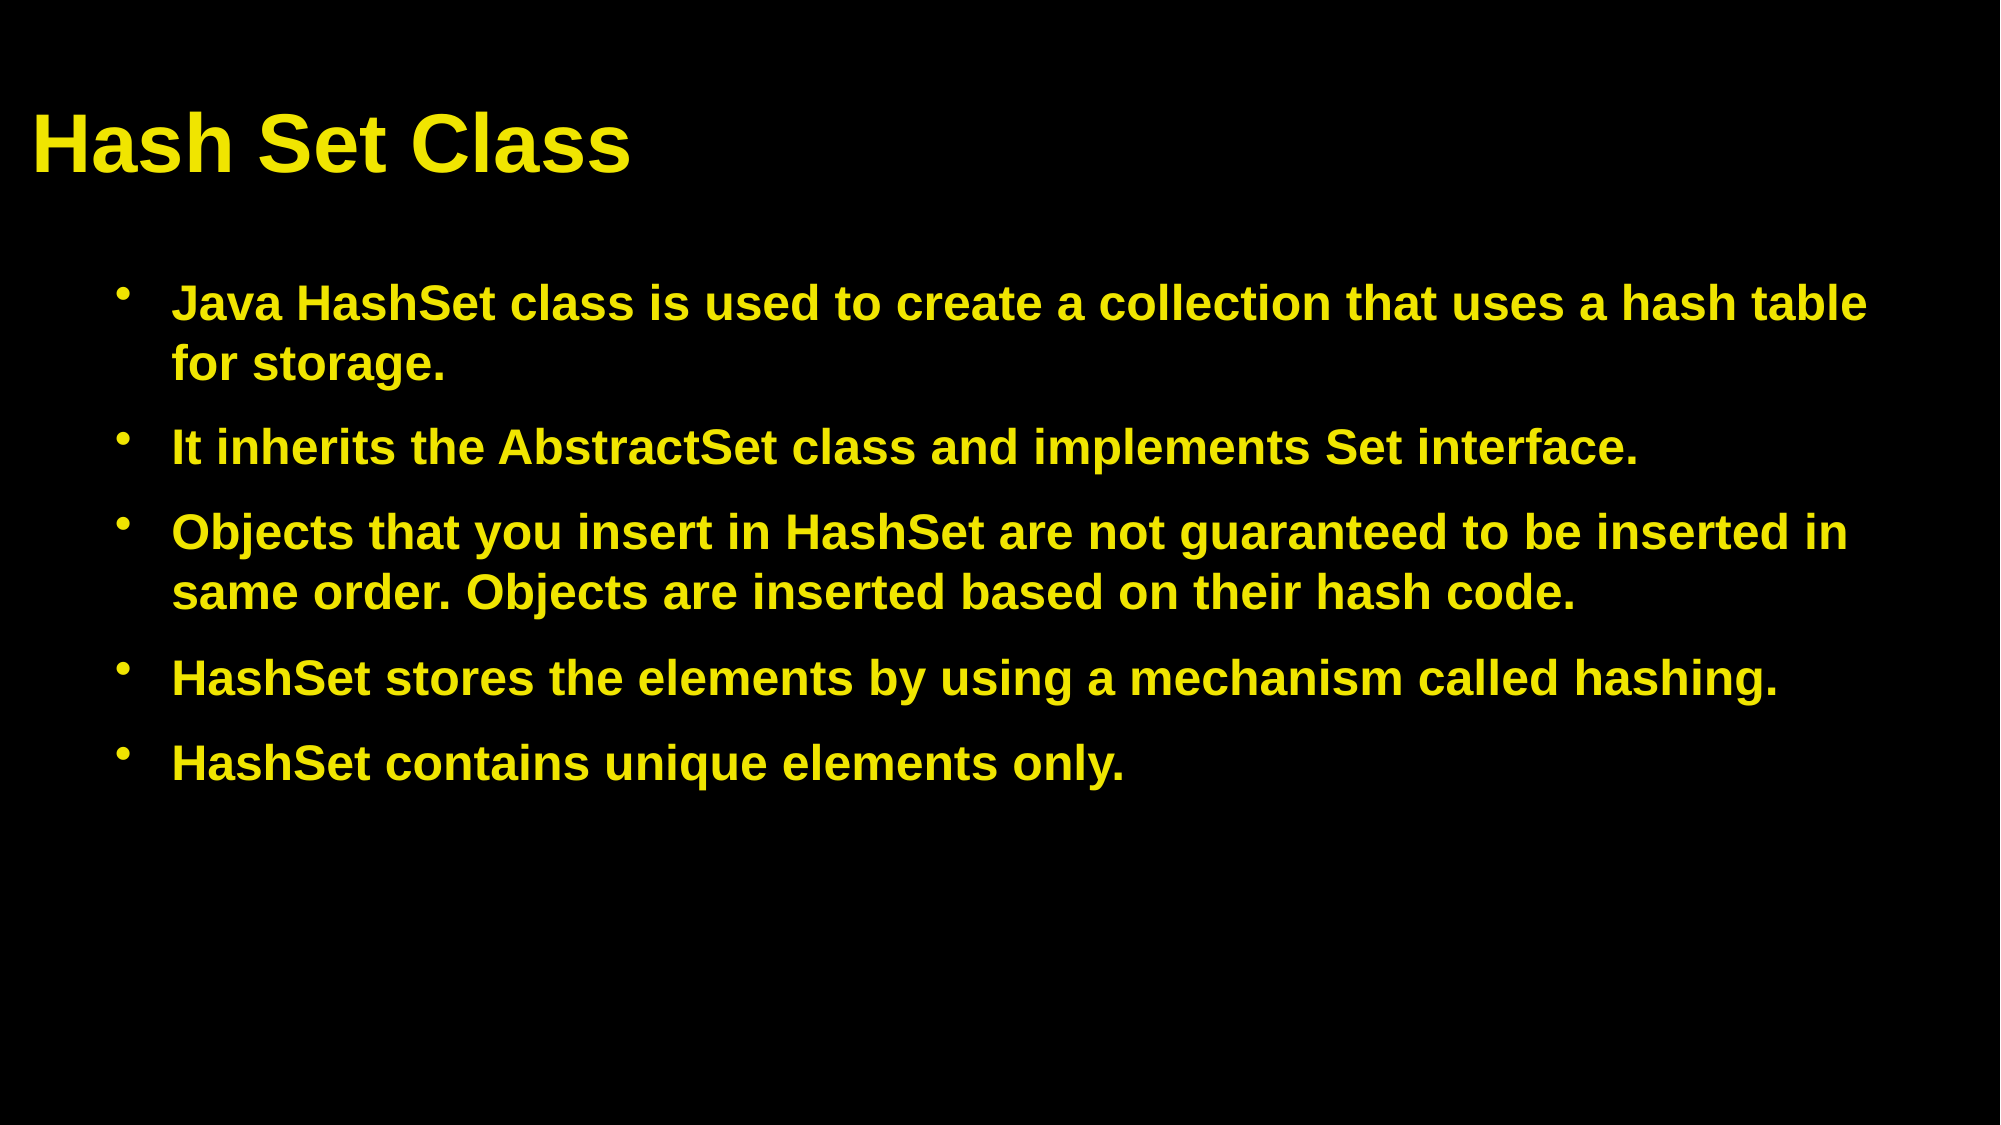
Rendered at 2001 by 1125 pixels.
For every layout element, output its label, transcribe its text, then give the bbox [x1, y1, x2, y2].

list Java HashSet class is used to create a collection that uses a hash table for storage. It inherits the AbstractSet class and implements Set interface. Objects that you insert in HashSet are not guaranteed to be inserted in same order. Objects are inserted based on their hash code. HashSet stores the elements by using a mechanism called hashing. HashSet contains unique elements only. [99, 262, 1900, 992]
title Hash Set Class [16, 45, 1817, 233]
